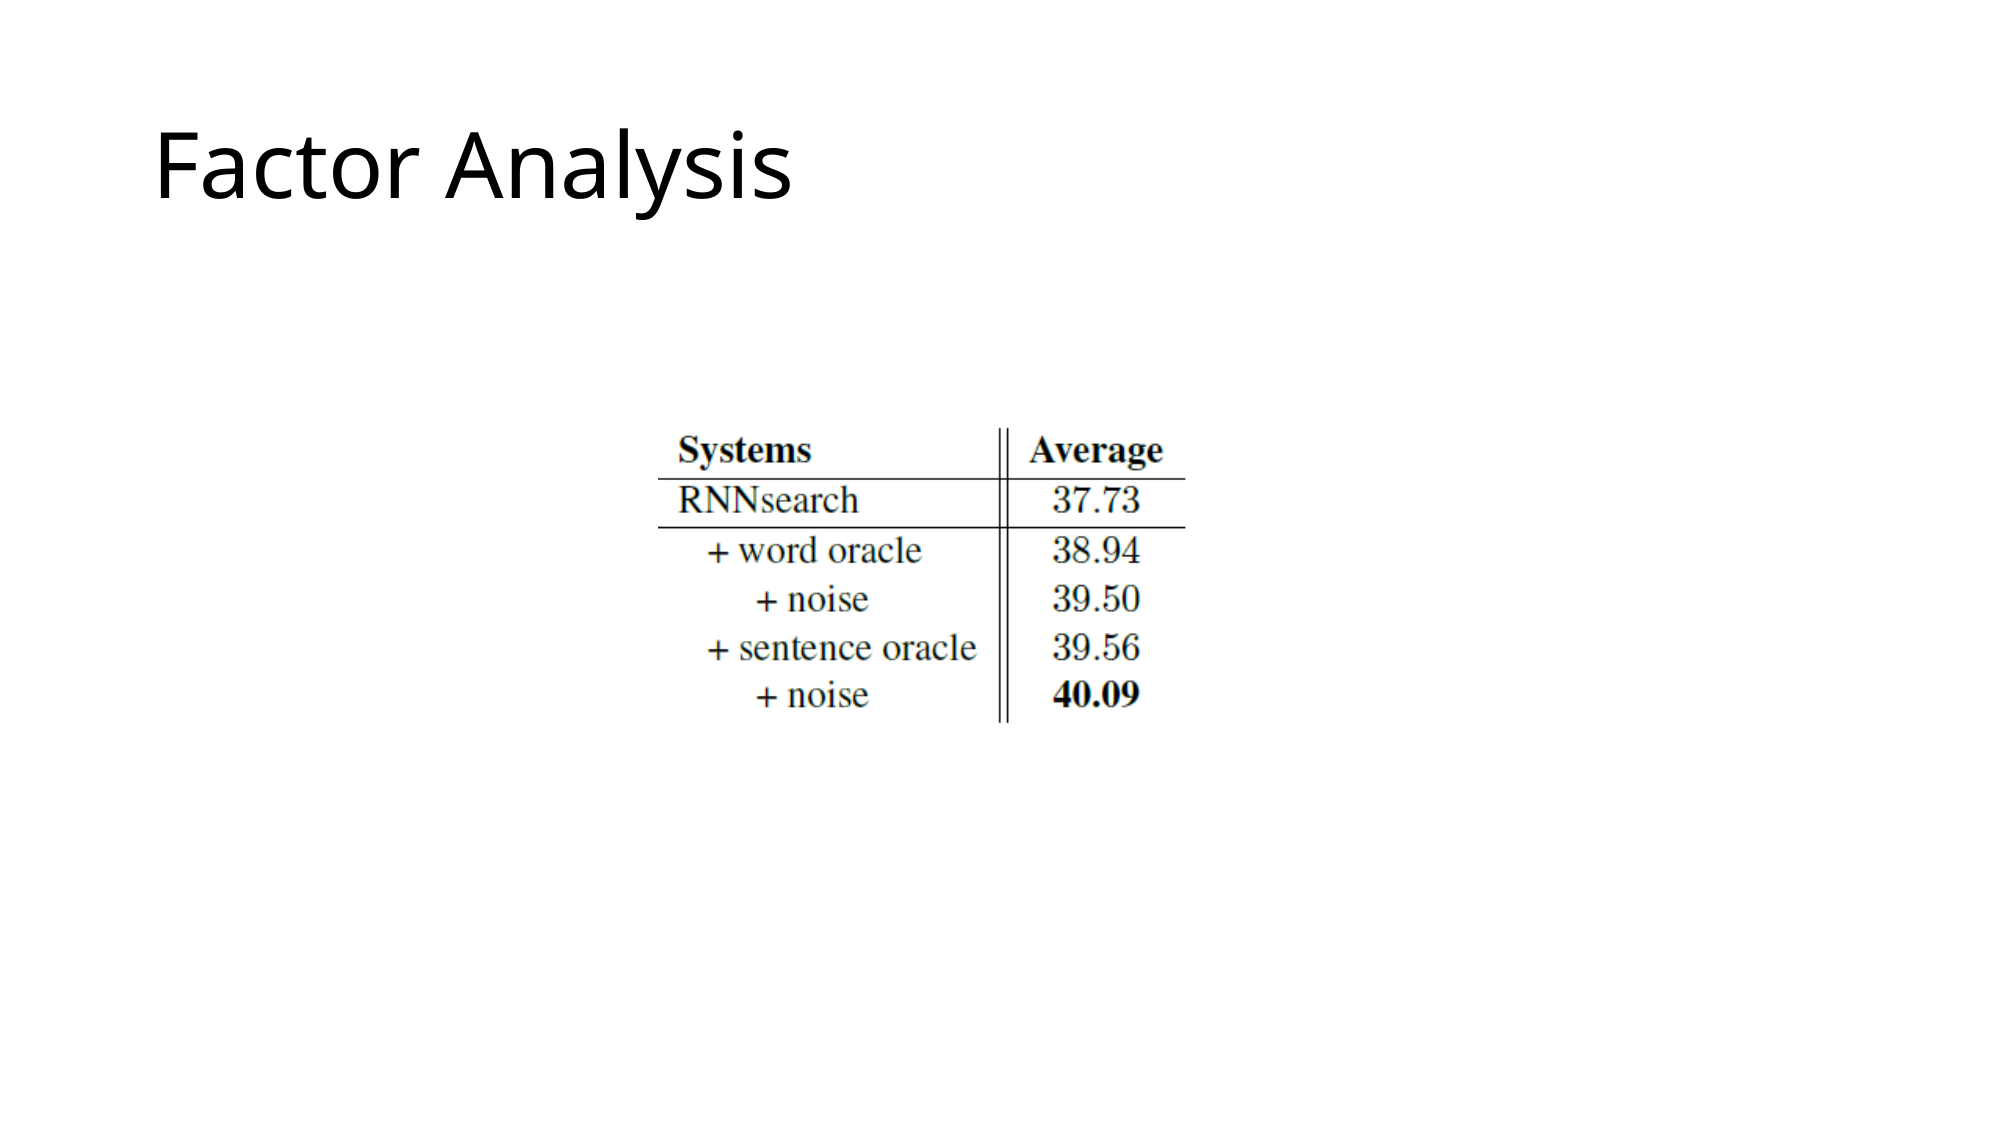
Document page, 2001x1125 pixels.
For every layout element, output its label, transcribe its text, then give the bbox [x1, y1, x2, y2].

picture [658, 422, 1195, 731]
title Factor Analysis [137, 59, 1863, 278]
